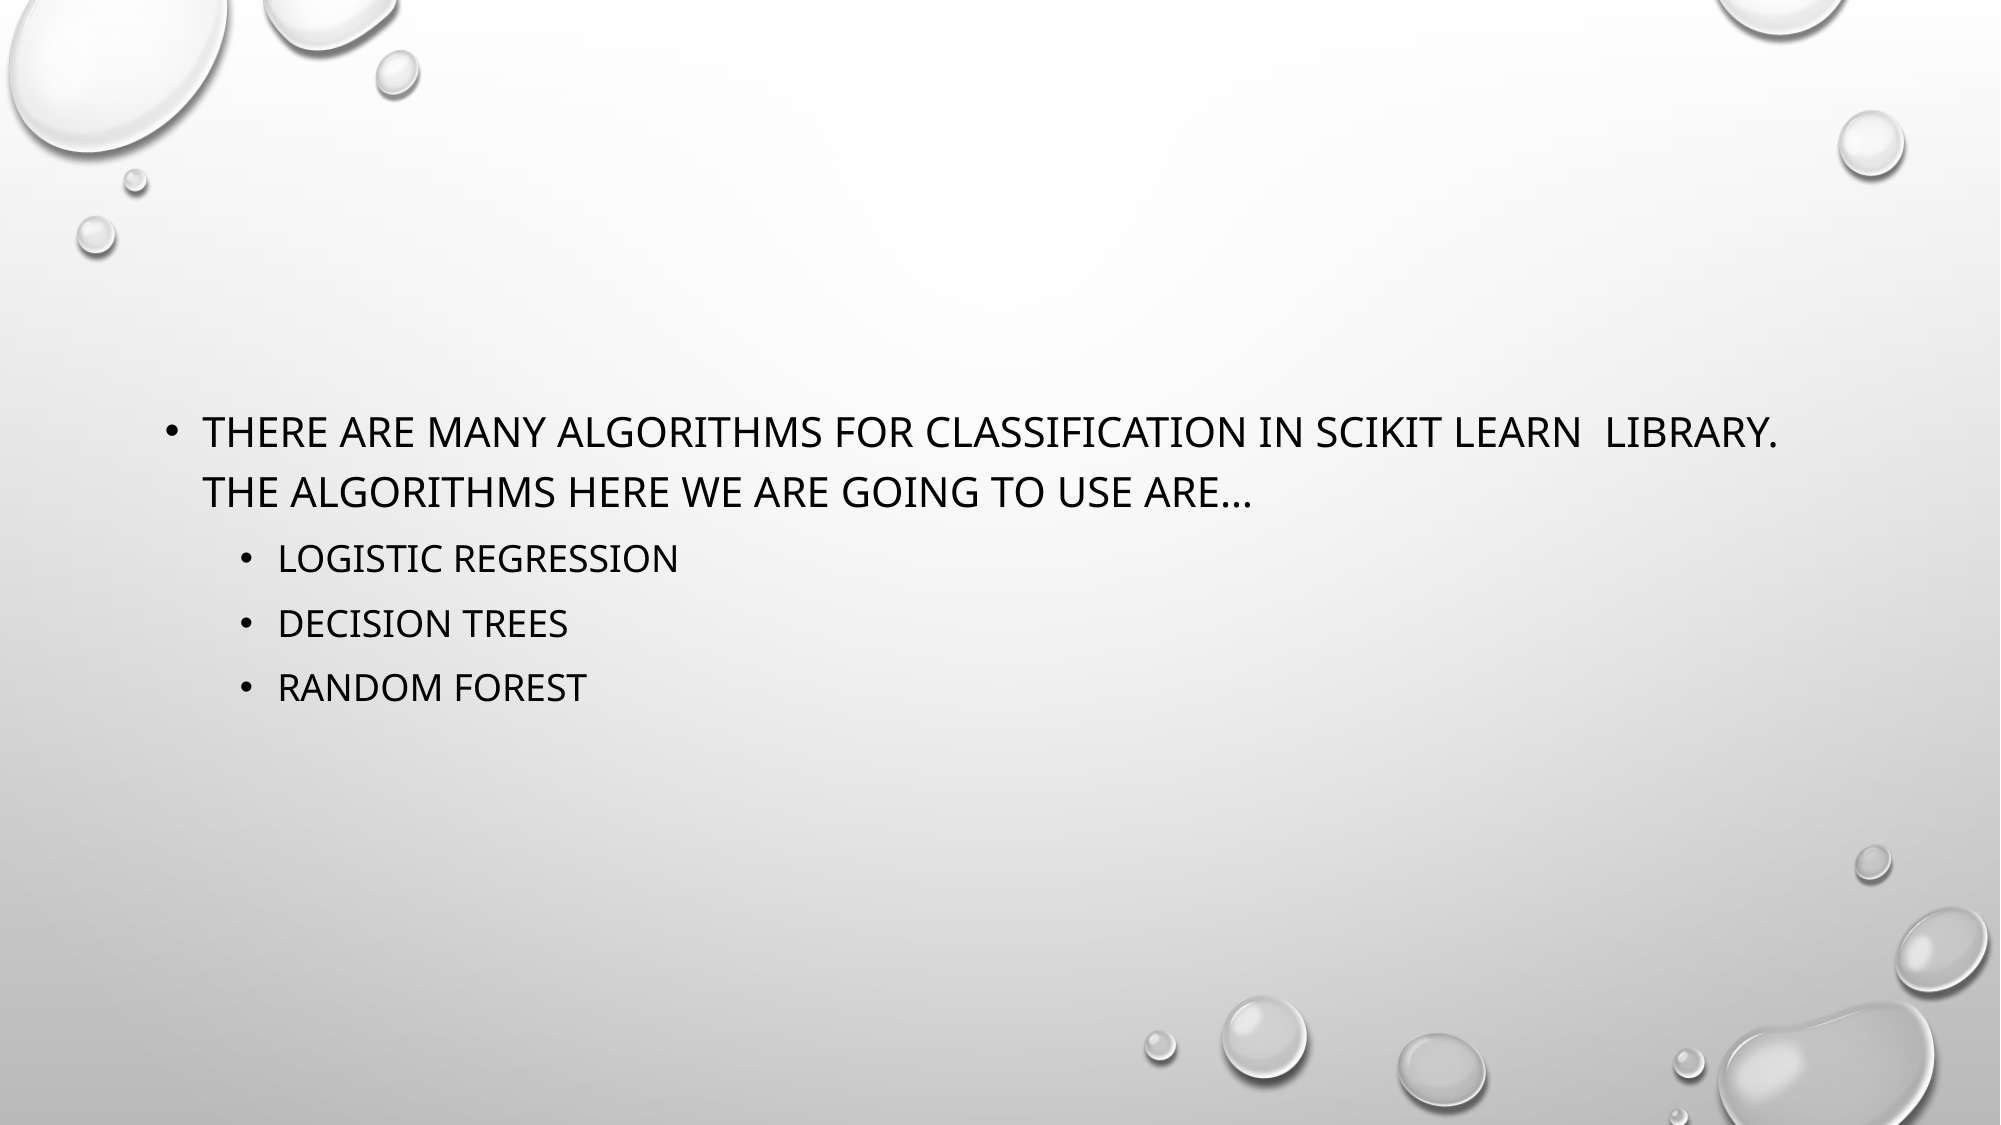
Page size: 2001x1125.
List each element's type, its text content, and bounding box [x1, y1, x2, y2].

picture [0, 0, 2000, 1125]
list There are many algorithms for classification in scikit learn library. The algorithms here we are going to use are… Logistic Regression Decision Trees Random Forest [149, 388, 1850, 950]
